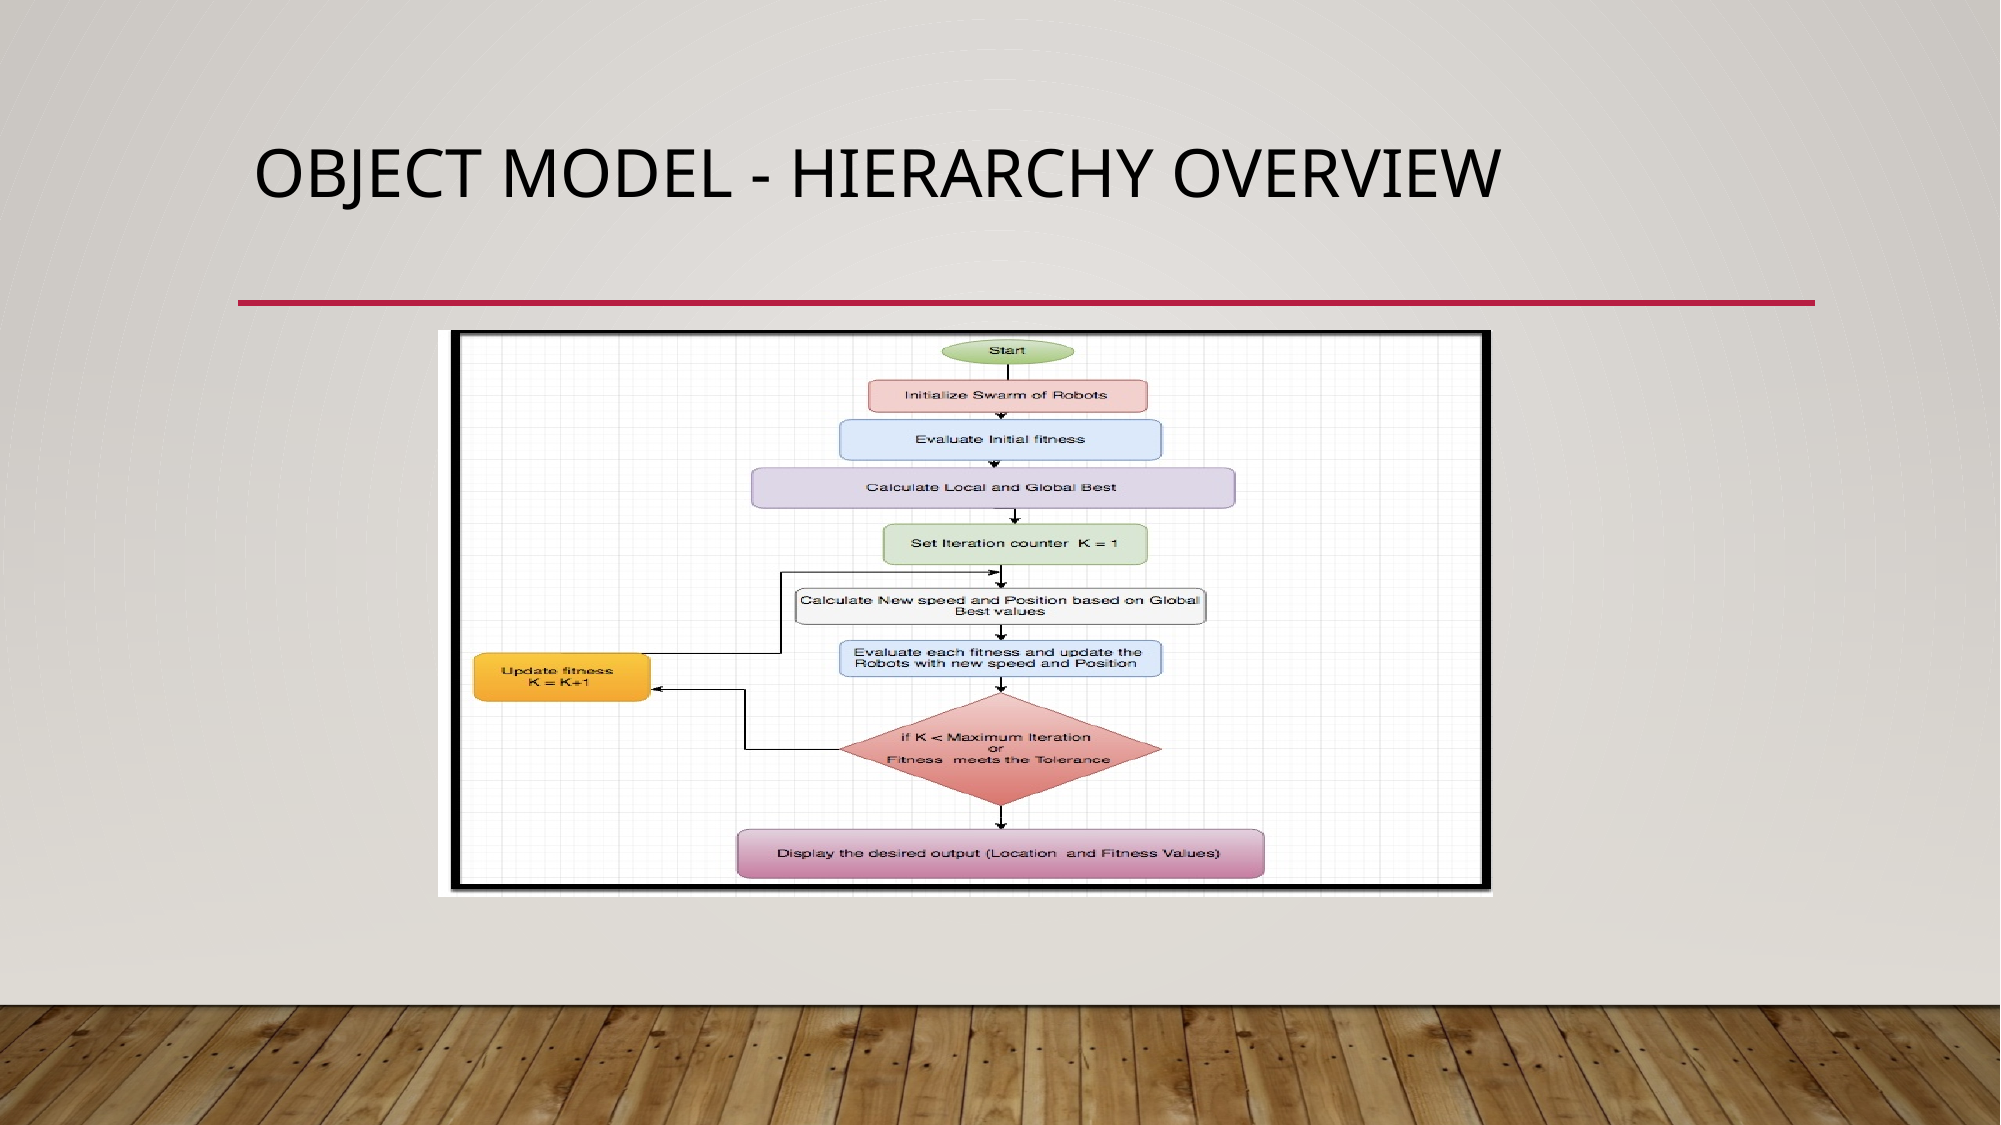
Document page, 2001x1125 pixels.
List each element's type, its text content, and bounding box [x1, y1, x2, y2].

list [437, 330, 1494, 897]
title Object Model - Hierarchy Overview [238, 131, 1814, 305]
picture [0, 1005, 2000, 1125]
